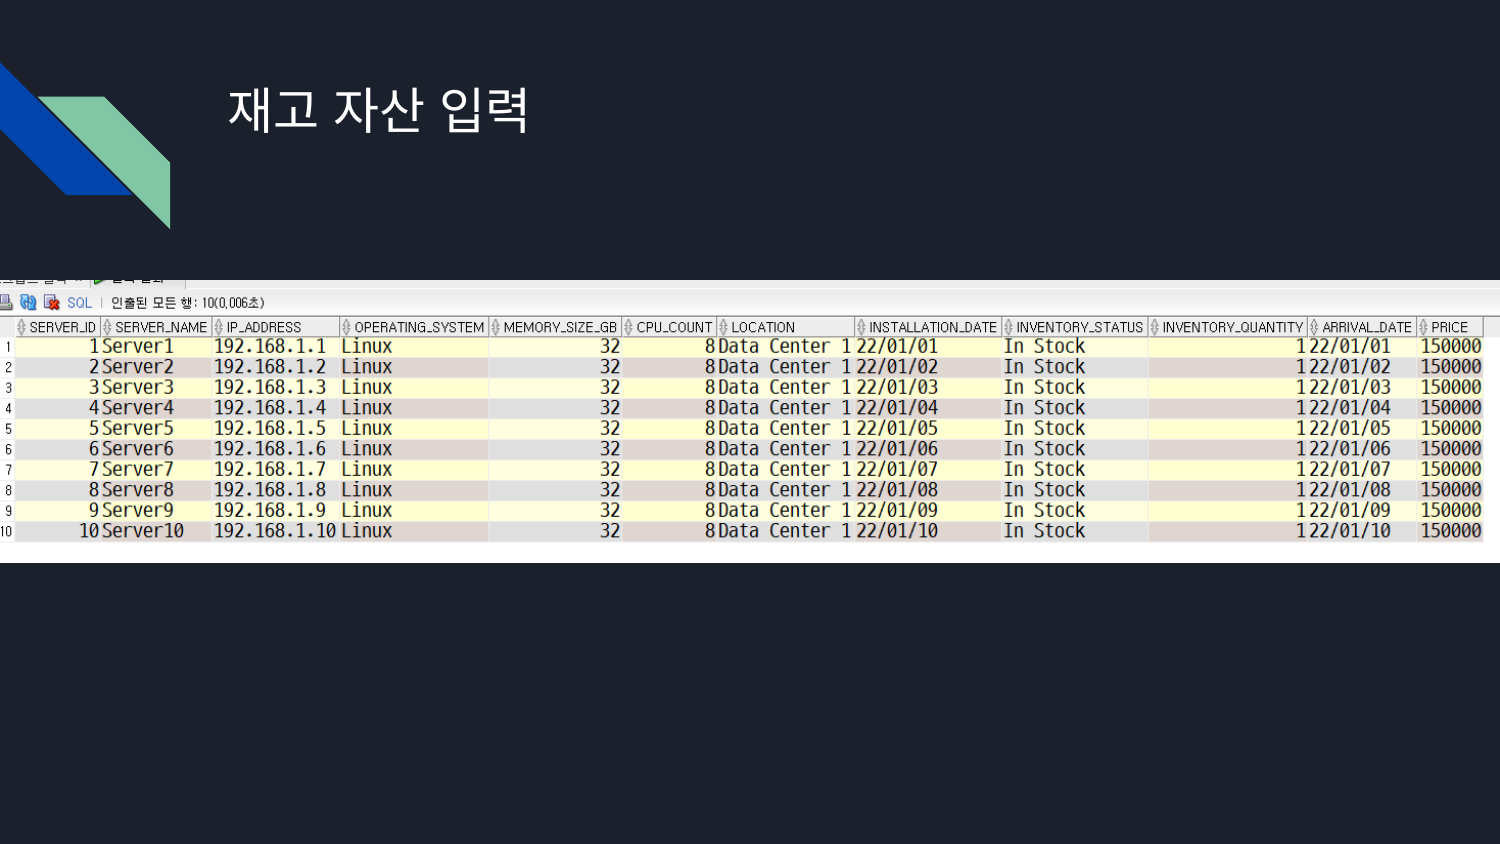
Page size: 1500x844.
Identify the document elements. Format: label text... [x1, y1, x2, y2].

title 재고 자산 입력 [212, 64, 1368, 215]
picture [0, 280, 1500, 564]
